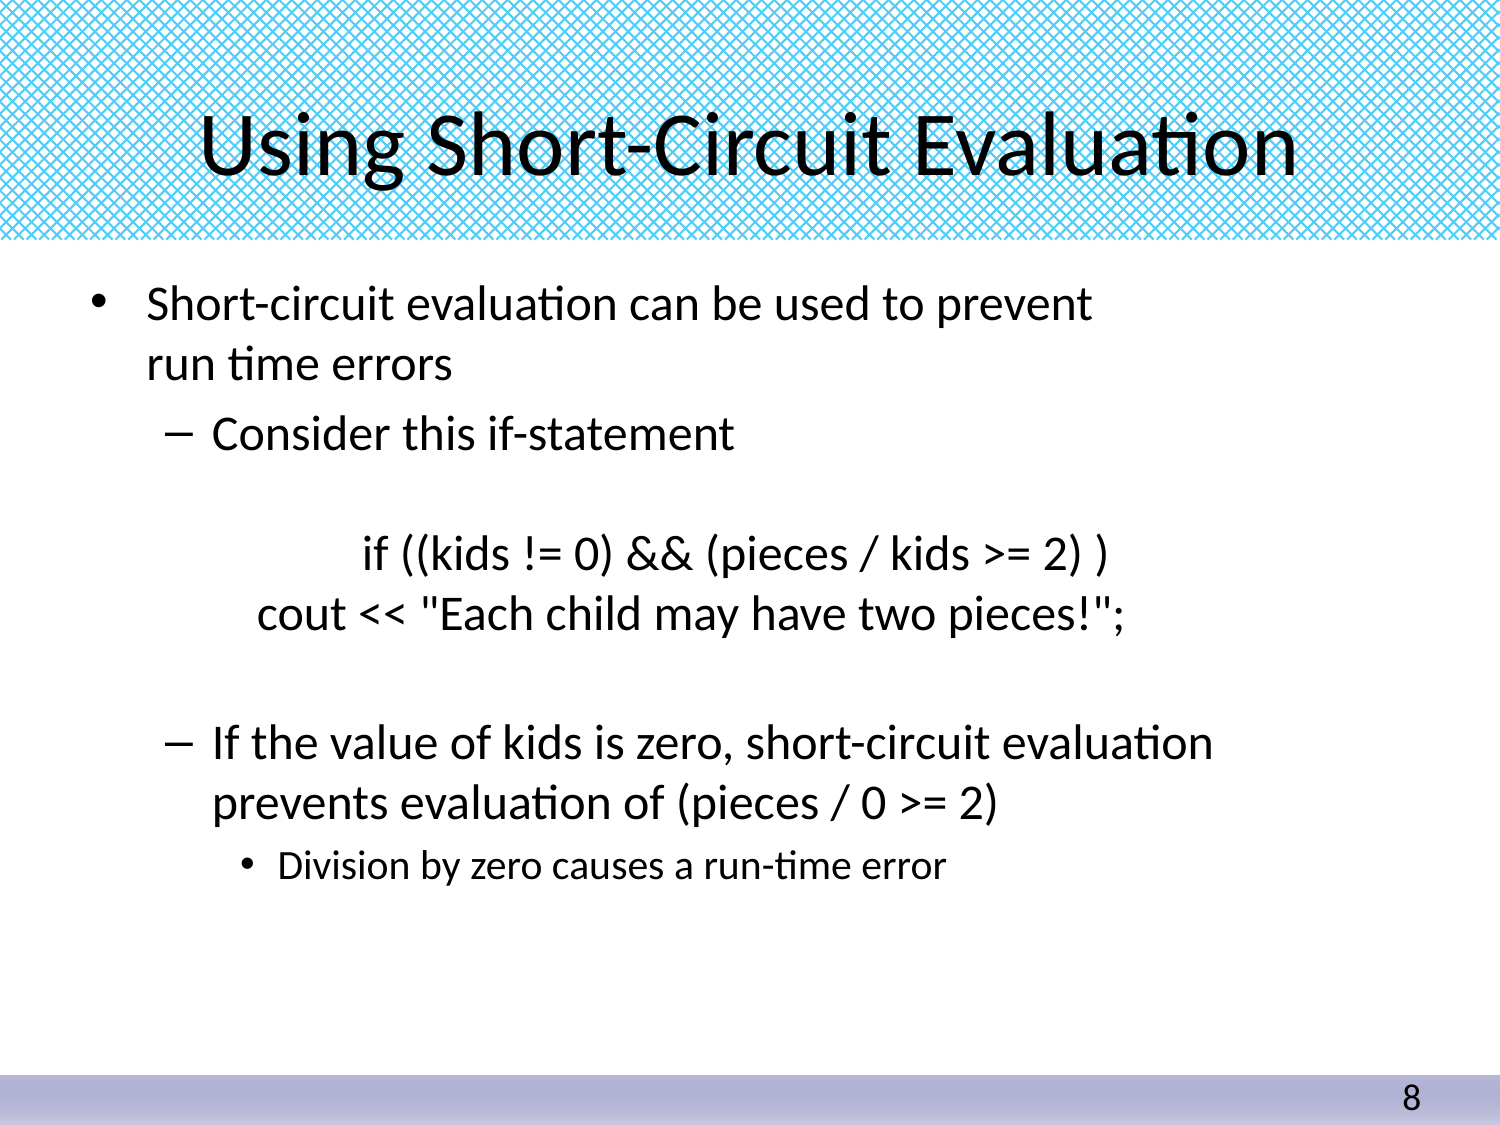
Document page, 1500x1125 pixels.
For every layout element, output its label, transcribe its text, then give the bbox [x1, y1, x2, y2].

list Short-circuit evaluation can be used to prevent run time errors Consider this if-statement if ((kids != 0) && (pieces / kids >= 2) ) cout << "Each child may have two pieces!"; If the value of kids is zero, short-circuit evaluation prevents evaluation of (pieces / 0 >= 2) Division by zero causes a run-time error [75, 262, 1425, 1005]
title Using Short-Circuit Evaluation [75, 45, 1425, 233]
